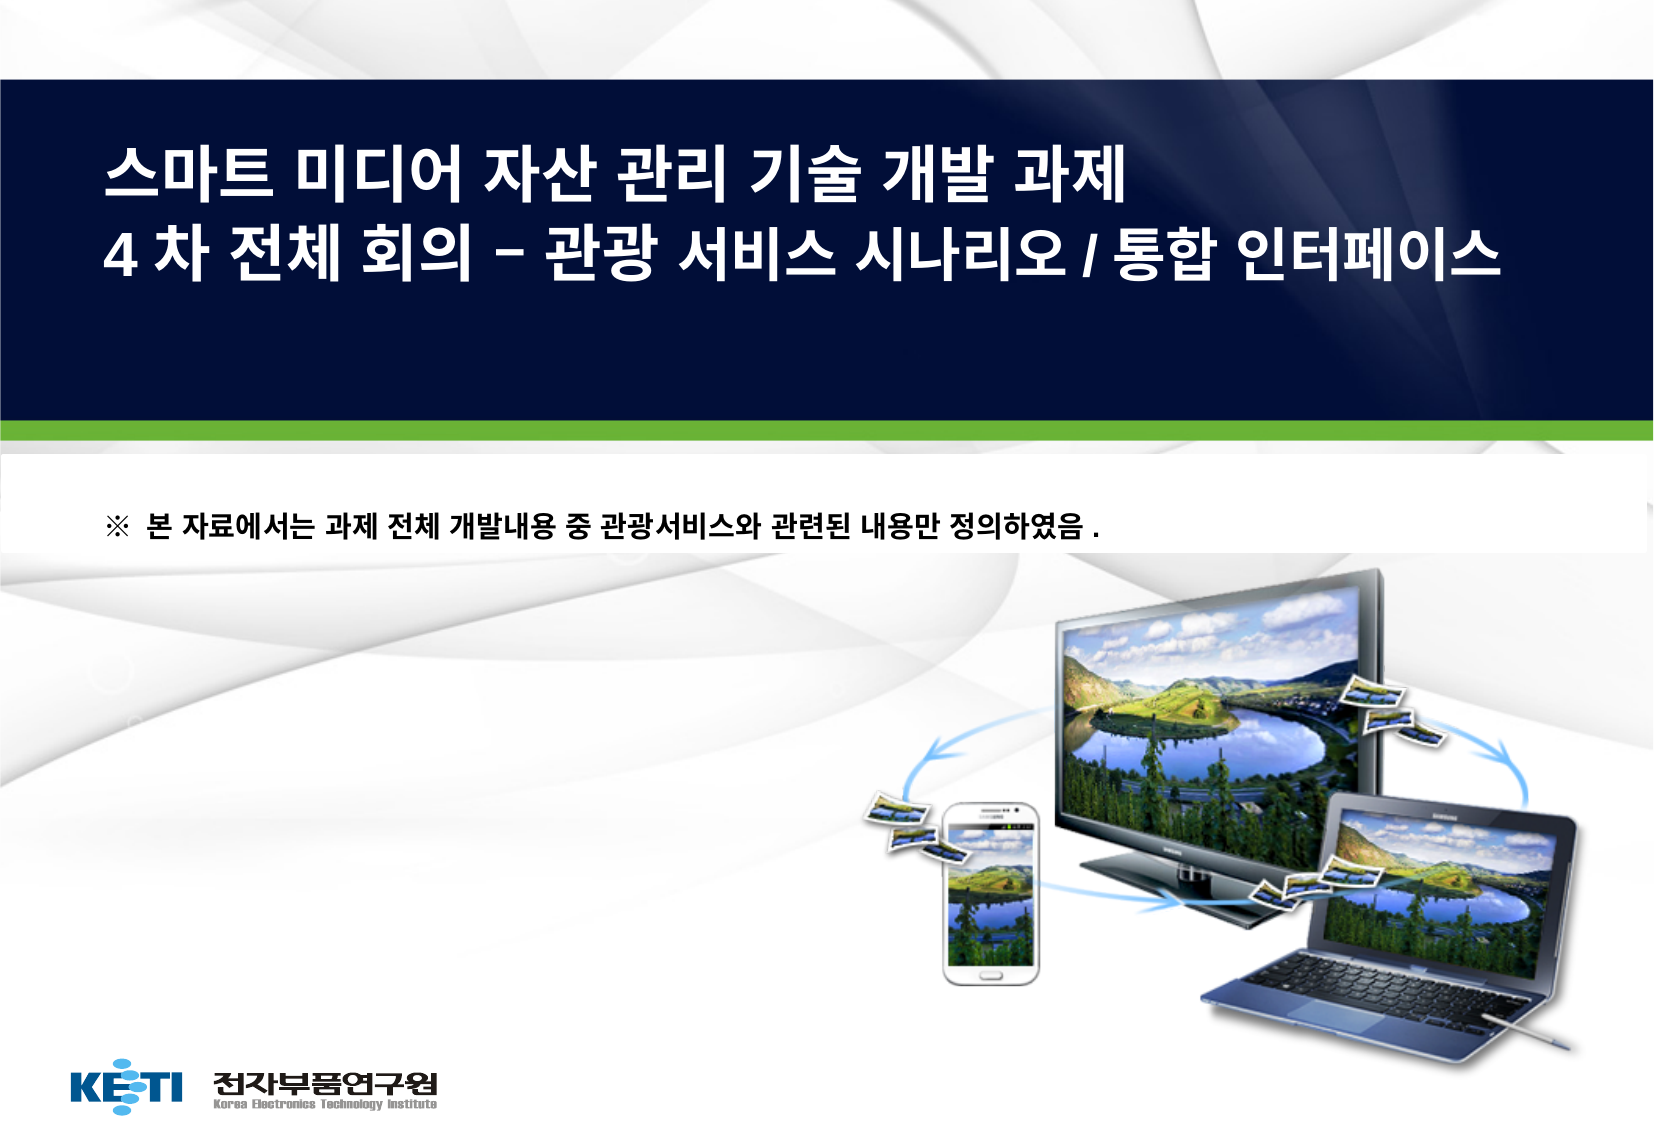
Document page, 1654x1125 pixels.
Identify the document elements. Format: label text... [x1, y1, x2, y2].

text_box 스마트 미디어 자산 관리 기술 개발 과제 4차 전체 회의 – 관광 서비스 시나리오/통합 인터페이스 [89, 123, 1654, 376]
picture [0, 0, 1654, 1125]
text_box [1, 454, 1647, 553]
text_box ※ 본 자료에서는 과제 전체 개발내용 중 관광서비스와 관련된 내용만 정의하였음. [89, 457, 1654, 551]
